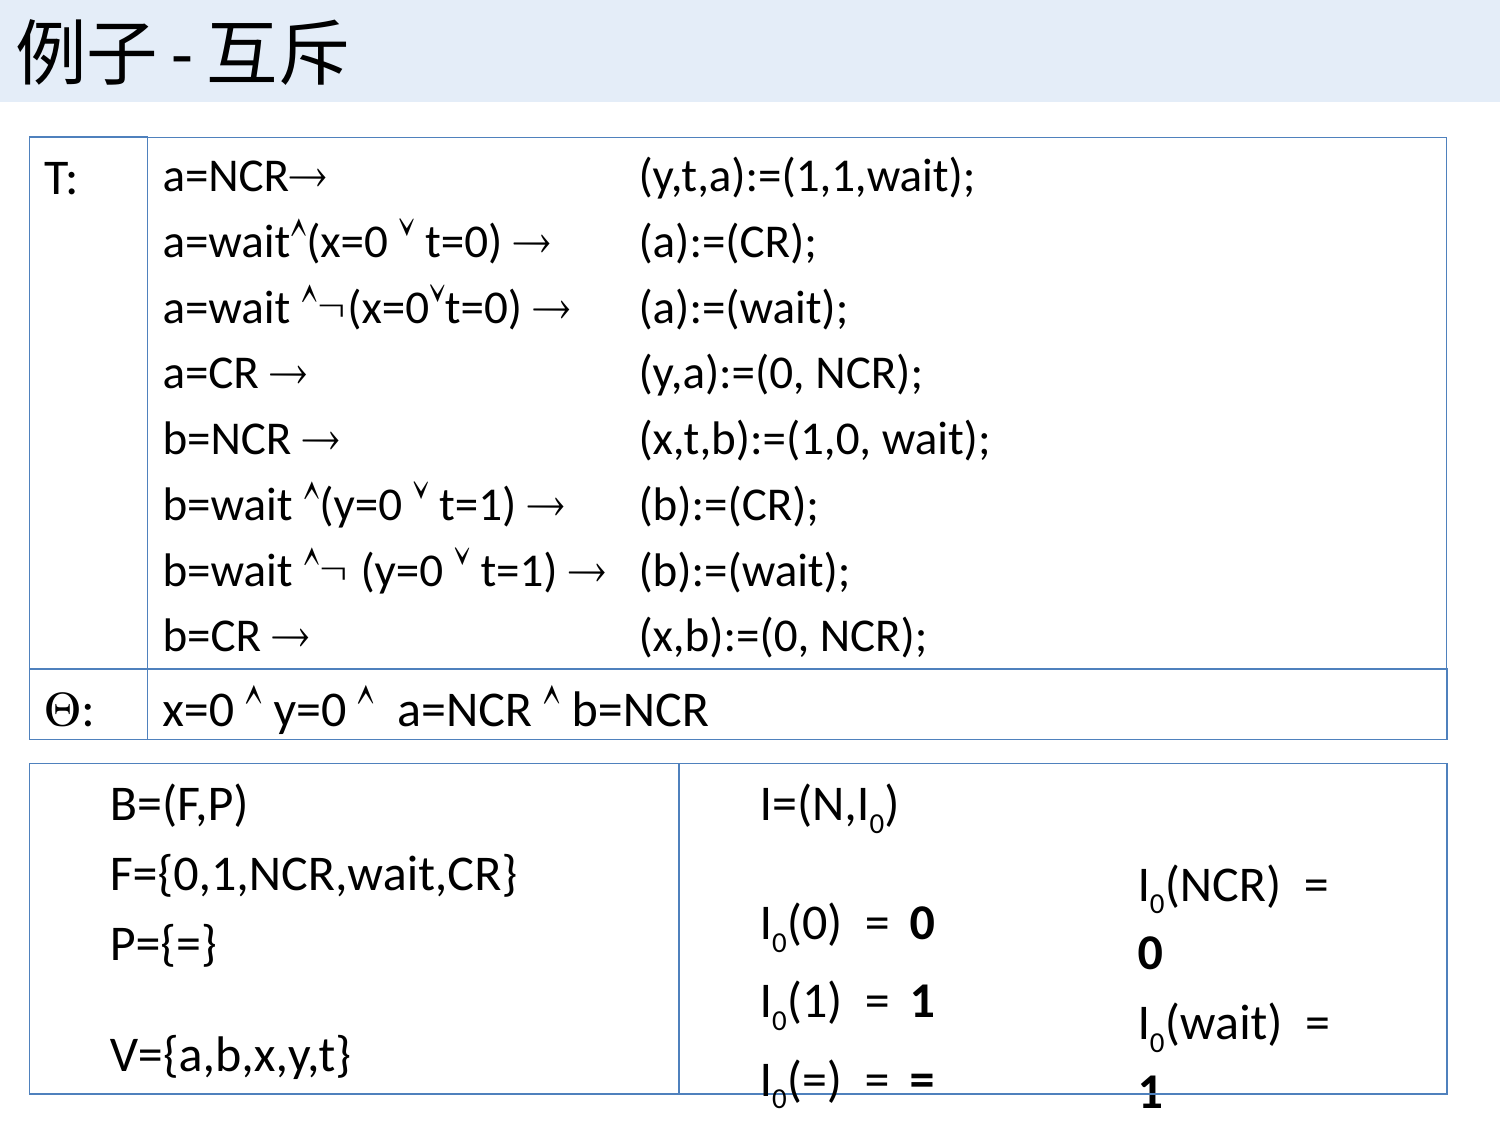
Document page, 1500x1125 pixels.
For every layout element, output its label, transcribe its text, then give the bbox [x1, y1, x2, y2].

title 例子-互斥 [0, 0, 1500, 102]
text_box x=0  y=0  a=NCR  b=NCR [148, 668, 1447, 740]
text_box T: [29, 137, 148, 669]
text_box I0(NCR) = 0 I0(wait) = 1 I0(CR) = 2 [1057, 704, 1465, 1125]
text_box B=(F,P) F={0,1,NCR,wait,CR} P={=} V={a,b,x,y,t} [29, 763, 680, 1094]
text_box I=(N,I0) I0(0) = 0 I0(1) = 1 I0(=) = = [680, 763, 1447, 1094]
list a=NCR (y,t,a):=(1,1,wait); a=wait(x=0  t=0)  (a):=(CR); a=wait (x=0t=0)  (a):=(wait); a=CR  (y,a):=(0, NCR); b=NCR  (x,t,b):=(1,0, wait); b=wait (y=0  t=1)  (b):=(CR); b=wait  (y=0  t=1)  (b):=(wait); b=CR  (x,b):=(0, NCR); [148, 137, 1447, 668]
text_box : [29, 669, 148, 740]
